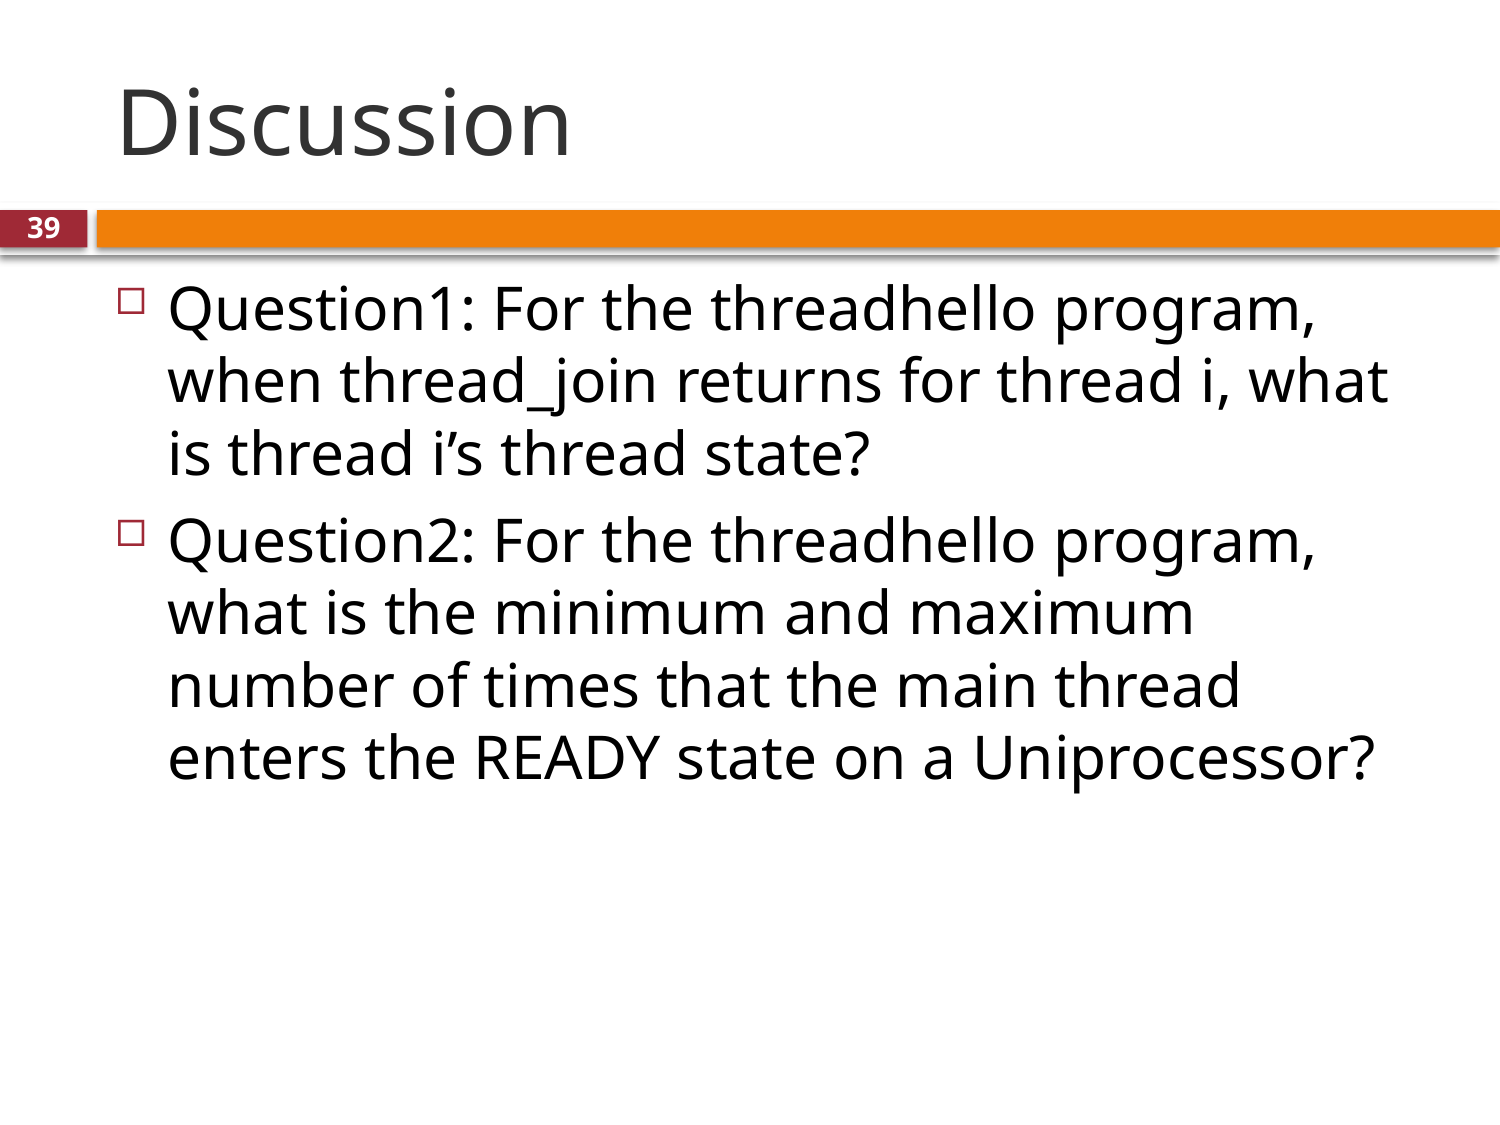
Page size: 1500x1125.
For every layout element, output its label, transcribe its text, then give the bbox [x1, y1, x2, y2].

slide_number 39 [0, 208, 88, 249]
title Discussion [100, 37, 1438, 200]
list Question1: For the threadhello program, when thread_join returns for thread i, what is thread i’s thread state? Question2: For the threadhello program, what is the minimum and maximum number of times that the main thread enters the READY state on a Uniprocessor? [100, 262, 1438, 1038]
